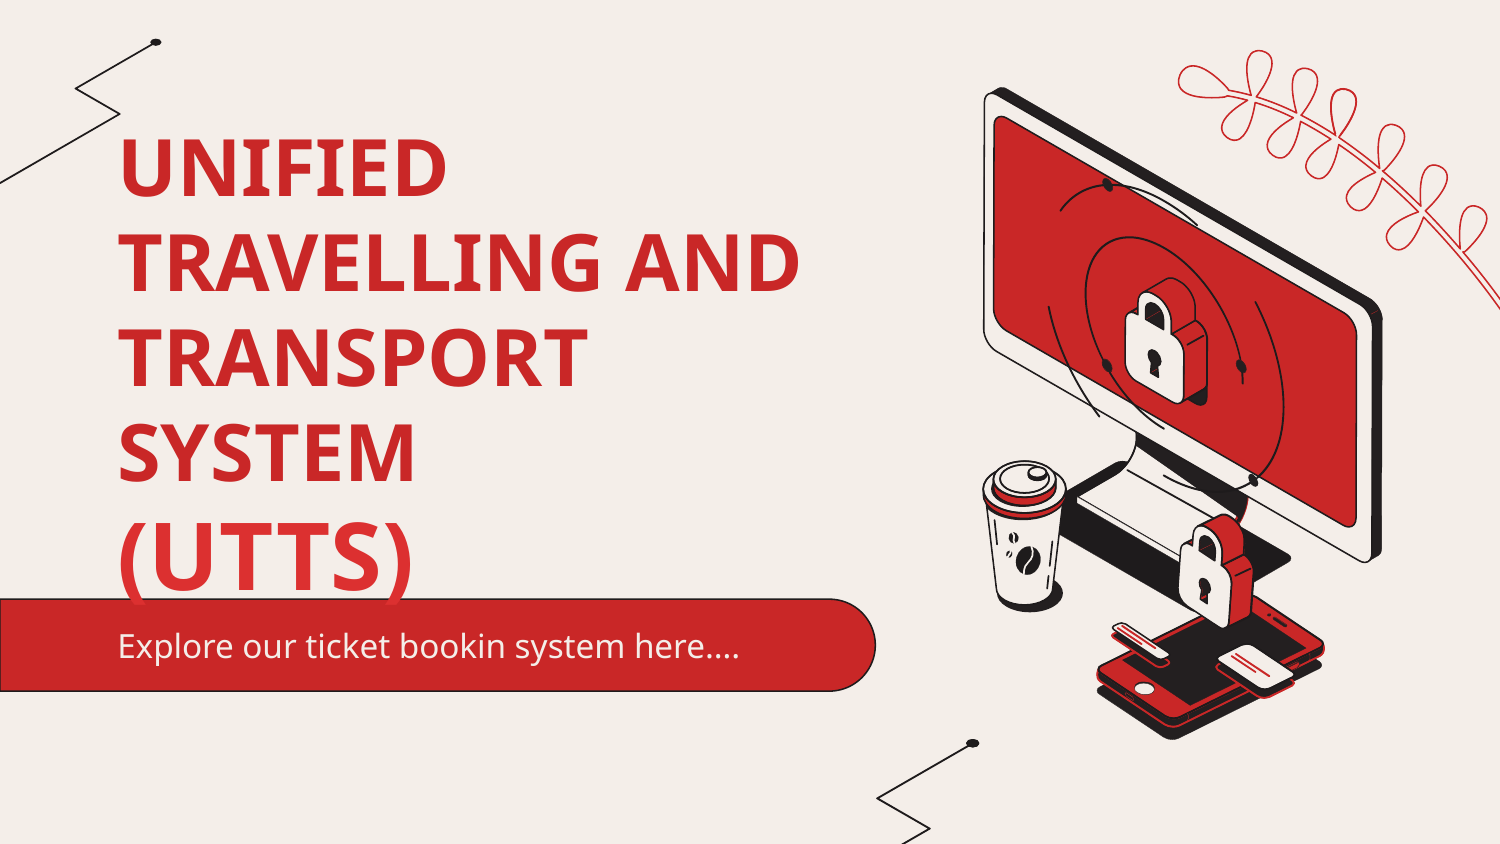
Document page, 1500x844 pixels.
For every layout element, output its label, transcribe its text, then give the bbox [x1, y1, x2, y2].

title UNIFIED TRAVELLING AND TRANSPORT SYSTEM (UTTS) [117, 165, 910, 561]
subtitle Explore our ticket bookin system here…. [117, 611, 833, 679]
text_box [1093, 514, 1328, 741]
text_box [978, 460, 1071, 613]
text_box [983, 87, 1383, 613]
text_box [0, 599, 876, 692]
